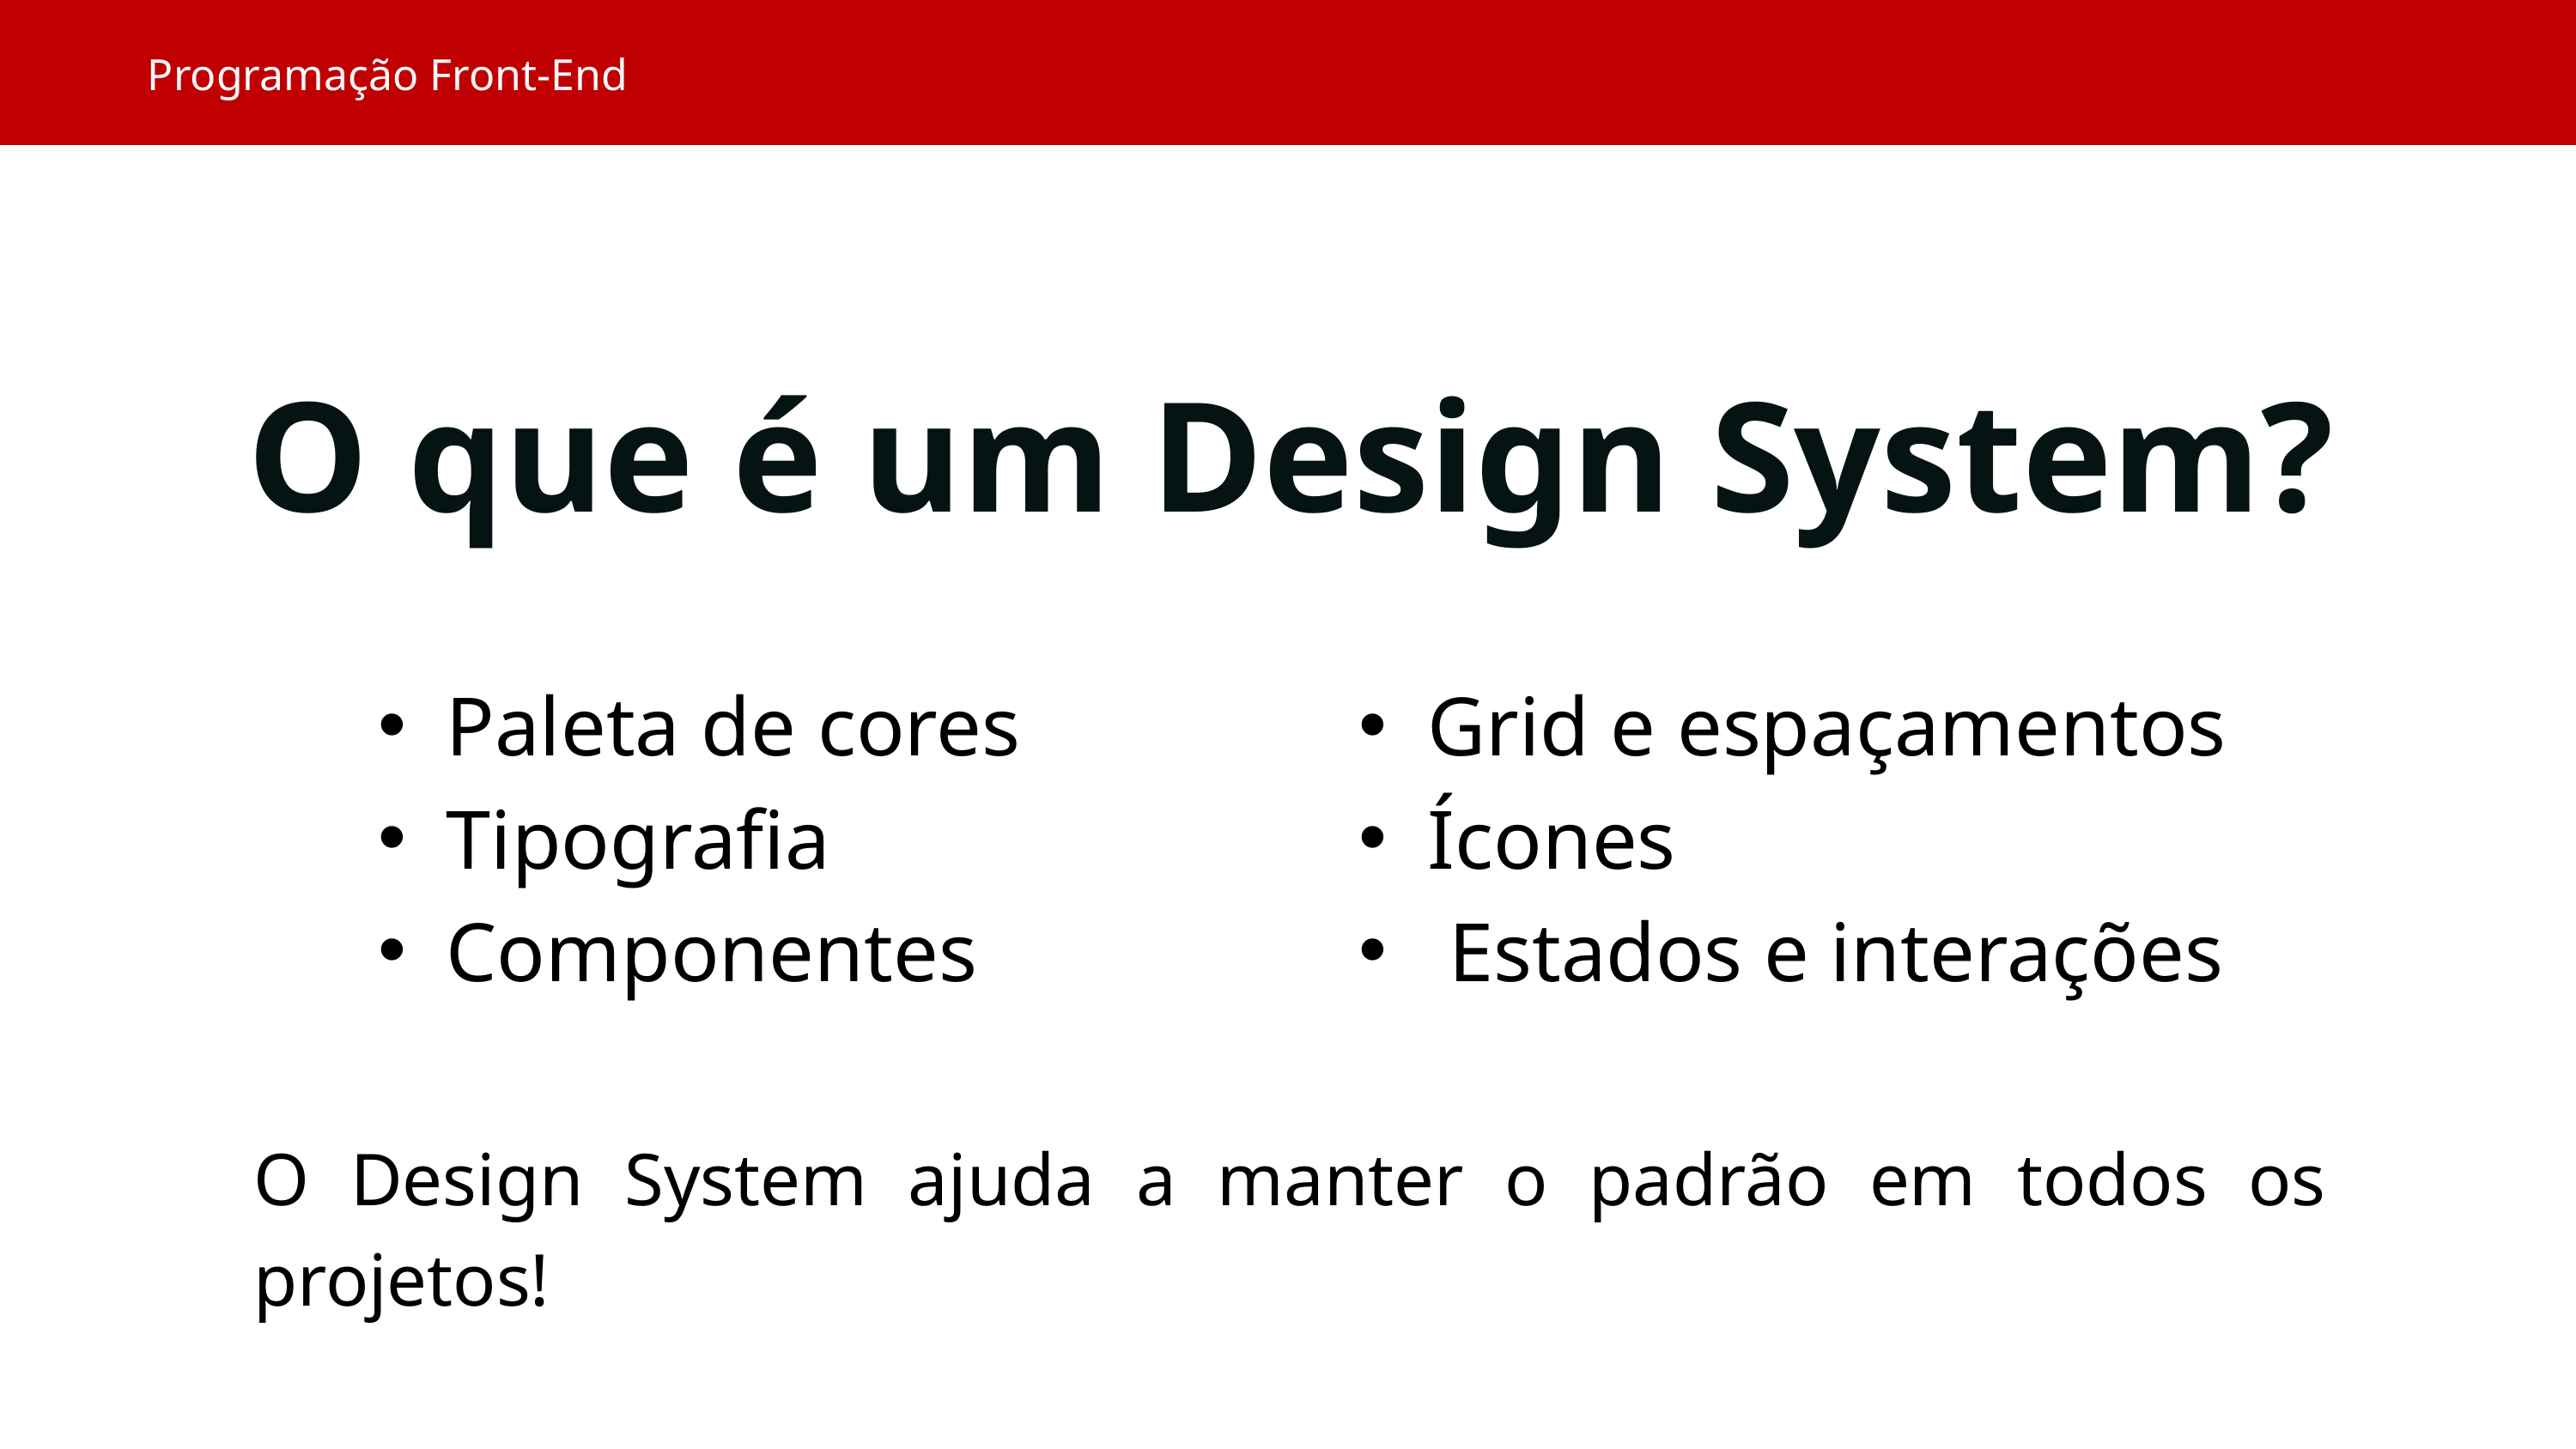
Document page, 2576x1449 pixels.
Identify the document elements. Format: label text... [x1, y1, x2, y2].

text_box O Design System ajuda a manter o padrão em todos os projetos! [253, 1119, 2328, 1320]
text_box Grid e espaçamentos Ícones Estados e interações [1291, 659, 2227, 997]
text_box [0, 0, 2576, 145]
text_box O que é um Design System? [147, 329, 2434, 543]
text_box Paleta de cores Tipografia Componentes [309, 659, 1247, 997]
